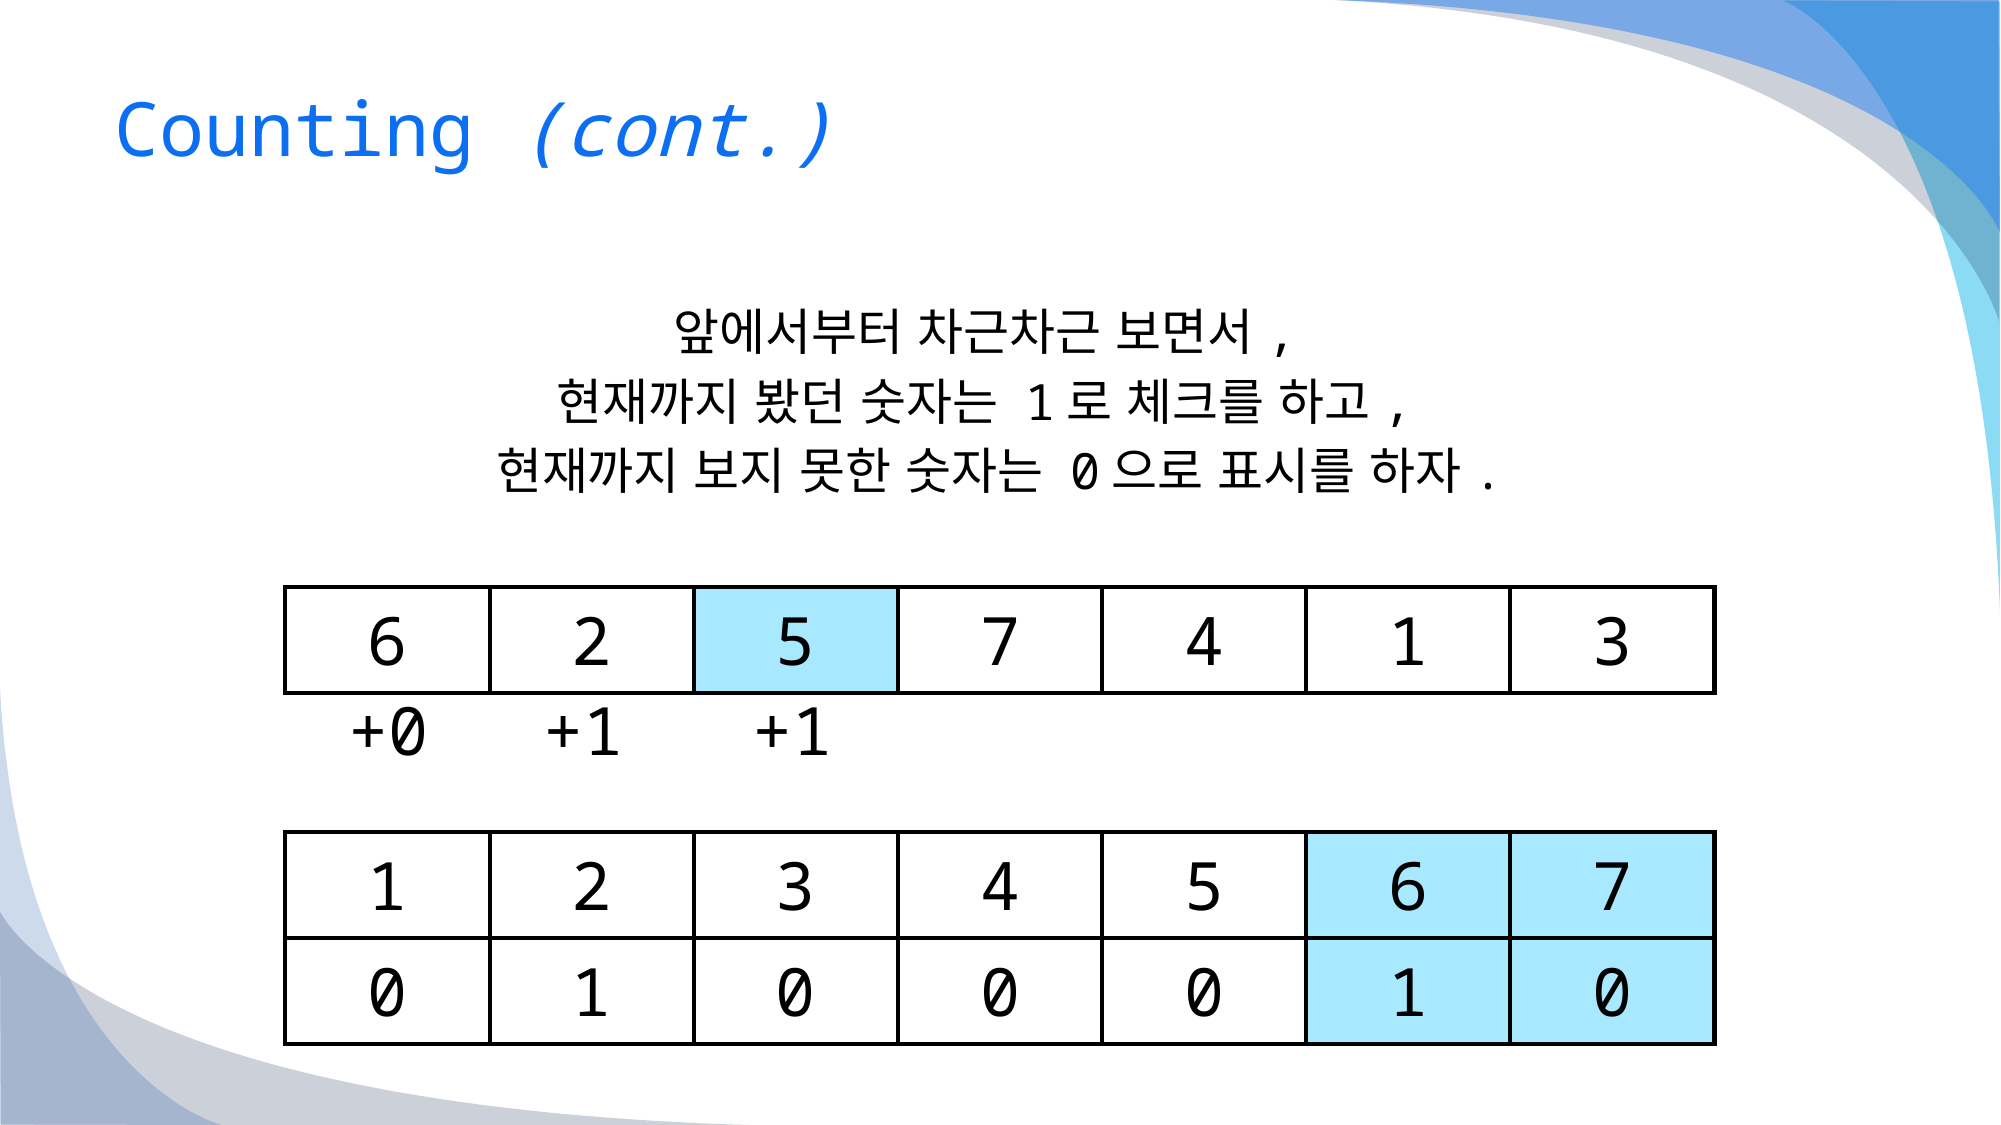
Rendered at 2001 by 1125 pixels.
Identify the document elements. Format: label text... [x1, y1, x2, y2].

table_cell 0 [287, 940, 488, 1042]
list 앞에서부터 차근차근 보면서, 현재까지 봤던 숫자는 1로 체크를 하고, 현재까지 보지 못한 숫자는 0으로 표시를 하자. [99, 222, 1900, 537]
title Counting (cont.) [99, 50, 1900, 202]
table_header 5 [1104, 834, 1304, 936]
table_header 3 [696, 834, 896, 936]
table_header 3 [1512, 589, 1712, 691]
text_box +1 [717, 680, 868, 768]
table_header 6 [1308, 834, 1508, 936]
table_header 5 [696, 589, 896, 691]
table_cell 0 [900, 940, 1100, 1042]
table_cell 0 [696, 940, 896, 1042]
table_header 4 [1104, 589, 1304, 691]
table_header 6 [287, 589, 488, 691]
text_box +0 [313, 680, 464, 768]
table_header 7 [900, 589, 1100, 691]
table_cell 0 [1104, 940, 1304, 1042]
table_cell 0 [1512, 940, 1712, 1042]
table_header 7 [1512, 834, 1712, 936]
text_box +1 [508, 680, 659, 768]
table_header 1 [1308, 589, 1508, 691]
table_header 2 [492, 834, 692, 936]
table_cell 1 [492, 940, 692, 1042]
table_header 1 [287, 834, 488, 936]
table_header 2 [492, 589, 692, 691]
table_header 4 [900, 834, 1100, 936]
table_cell 1 [1308, 940, 1508, 1042]
